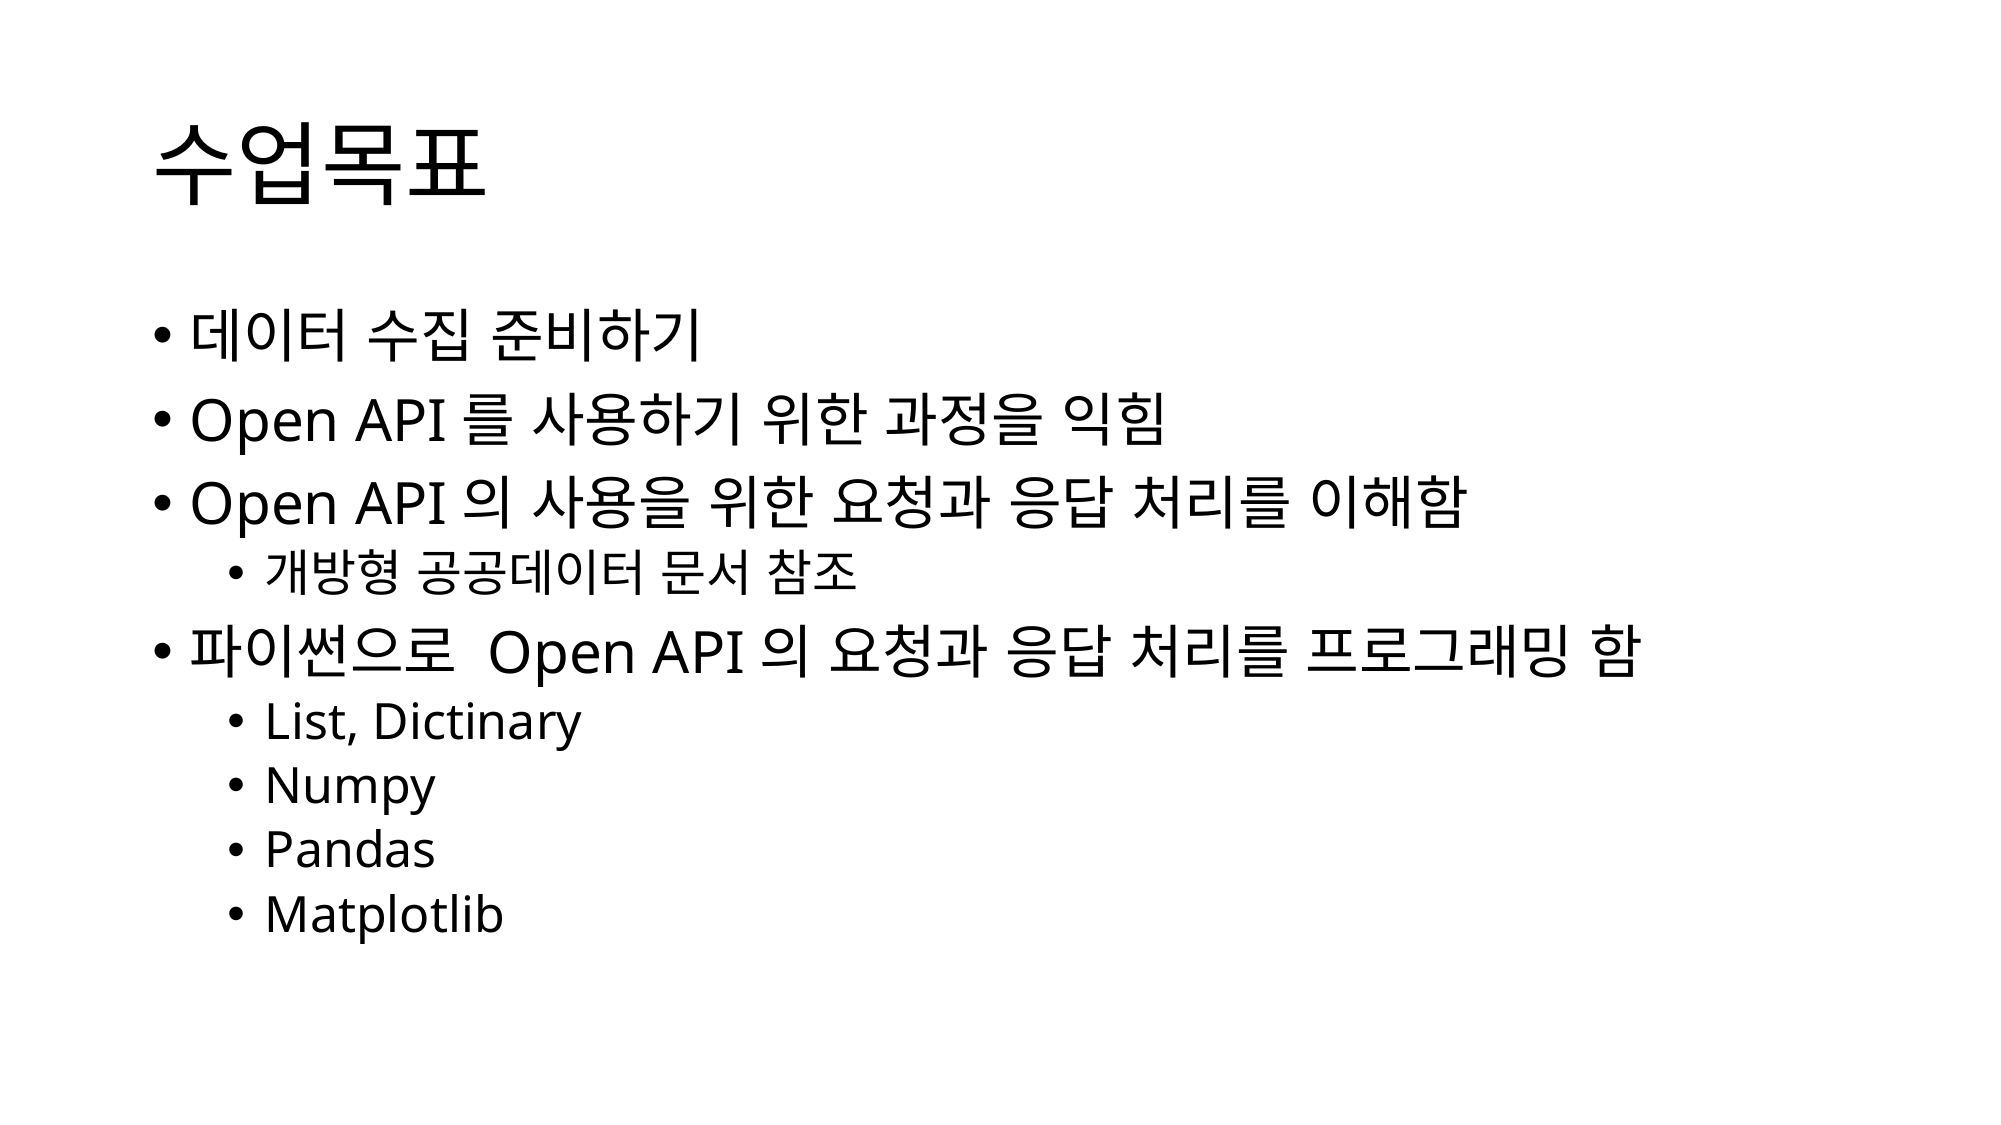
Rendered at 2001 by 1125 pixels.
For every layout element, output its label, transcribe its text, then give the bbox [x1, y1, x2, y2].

title 수업목표 [137, 59, 1863, 278]
list 데이터 수집 준비하기 Open API를 사용하기 위한 과정을 익힘 Open API의 사용을 위한 요청과 응답 처리를 이해함 개방형 공공데이터 문서 참조 파이썬으로 Open API의 요청과 응답 처리를 프로그래밍 함 List, Dictinary Numpy Pandas Matplotlib [137, 299, 1863, 1014]
